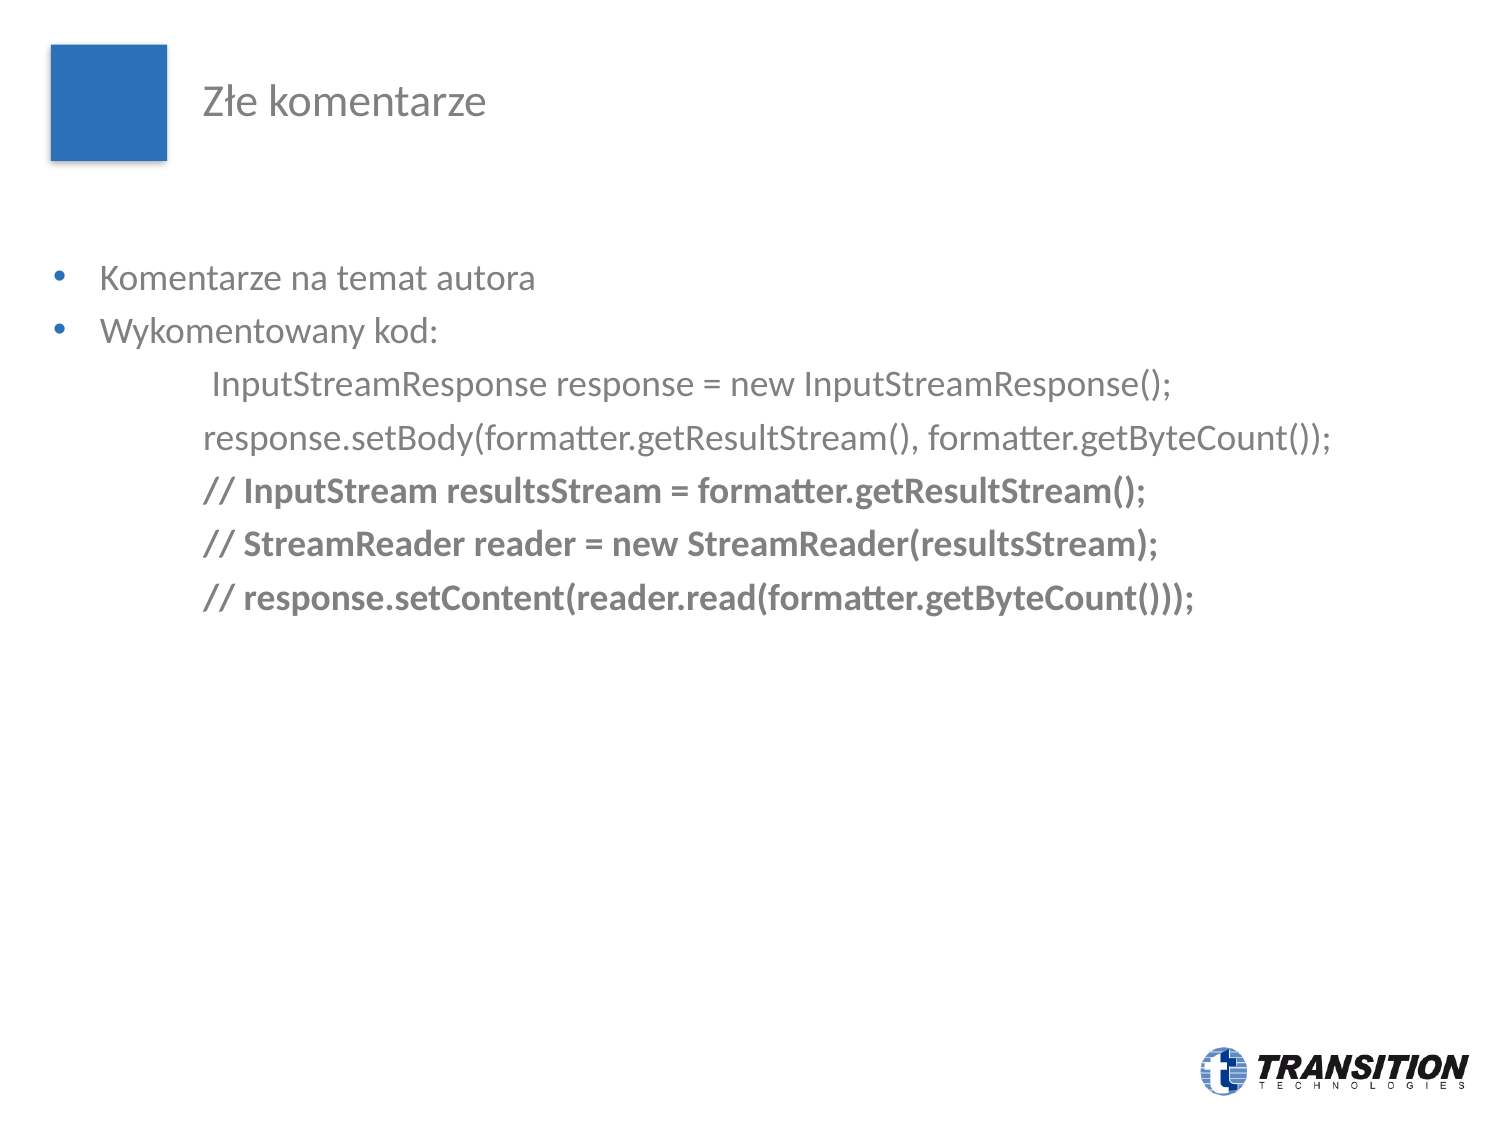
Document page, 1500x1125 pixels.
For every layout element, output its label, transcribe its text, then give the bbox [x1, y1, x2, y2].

list Komentarze na temat autora Wykomentowany kod: InputStreamResponse response = new InputStreamResponse(); response.setBody(formatter.getResultStream(), formatter.getByteCount()); // InputStream resultsStream = formatter.getResultStream(); // StreamReader reader = new StreamReader(resultsStream); // response.setContent(reader.read(formatter.getByteCount())); [0, 205, 1500, 1055]
title Złe komentarze [167, 45, 1448, 161]
